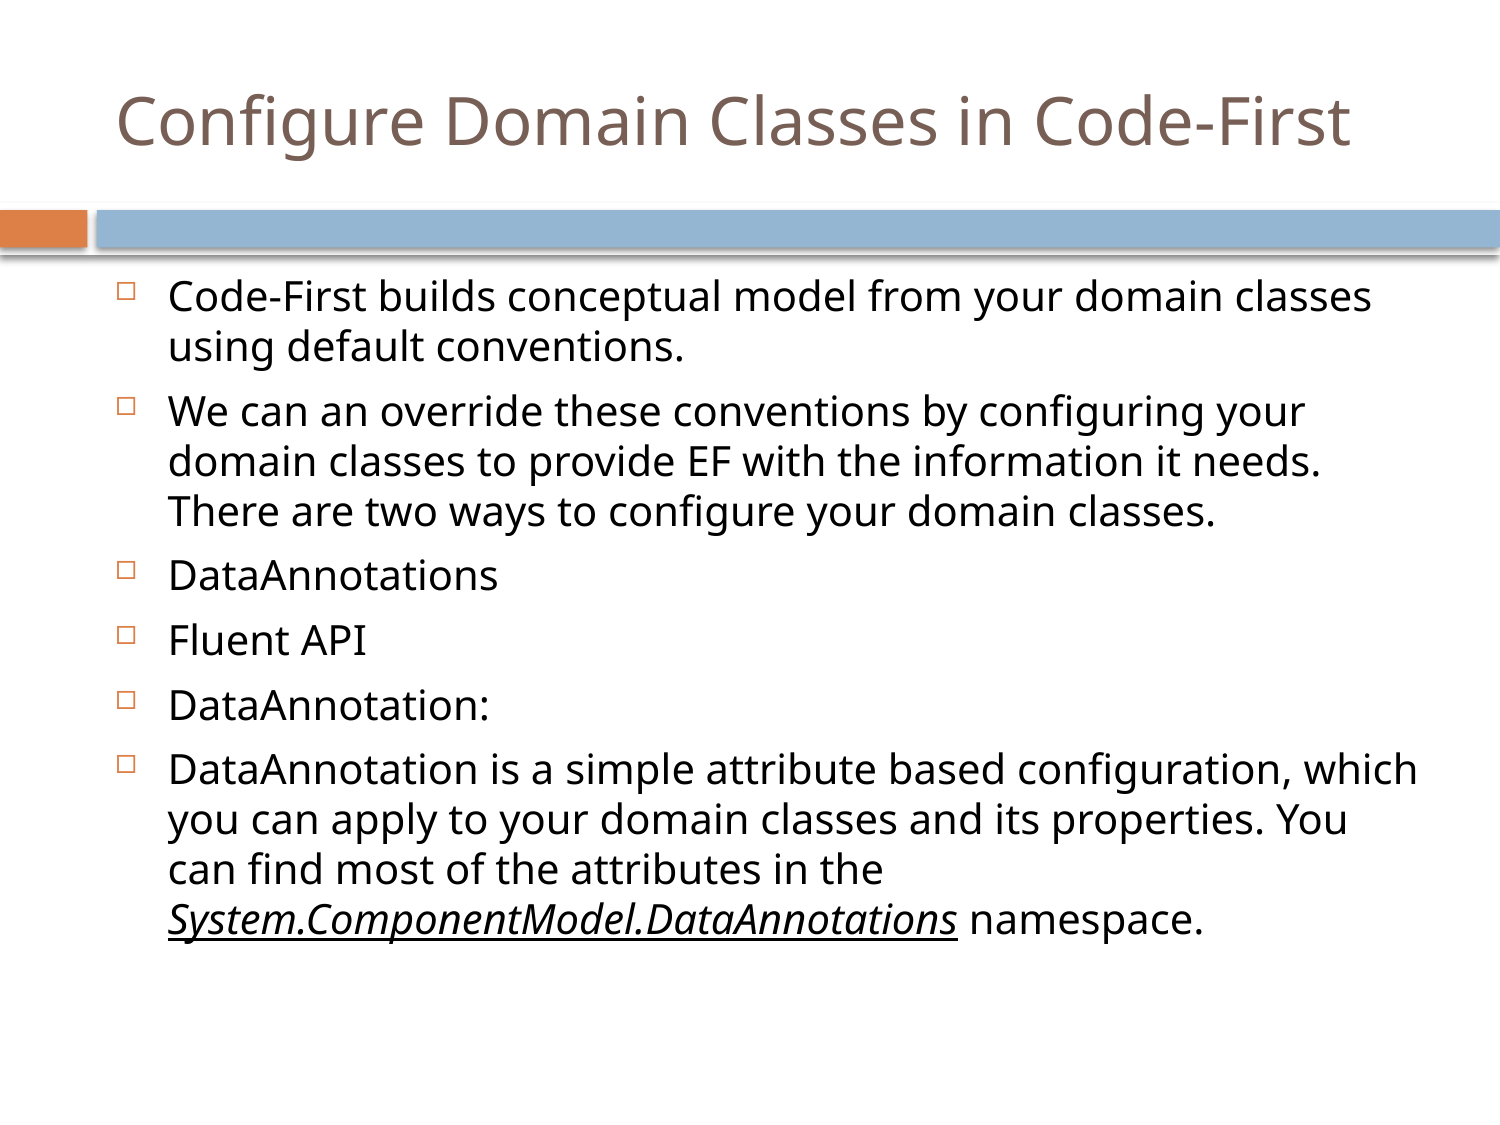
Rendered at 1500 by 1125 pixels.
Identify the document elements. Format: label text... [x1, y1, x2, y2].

title Configure Domain Classes in Code-First [100, 37, 1438, 200]
list Code-First builds conceptual model from your domain classes using default conventions. We can an override these conventions by configuring your domain classes to provide EF with the information it needs. There are two ways to configure your domain classes. DataAnnotations Fluent API DataAnnotation: DataAnnotation is a simple attribute based configuration, which you can apply to your domain classes and its properties. You can find most of the attributes in the System.ComponentModel.DataAnnotations namespace. [100, 262, 1438, 1000]
